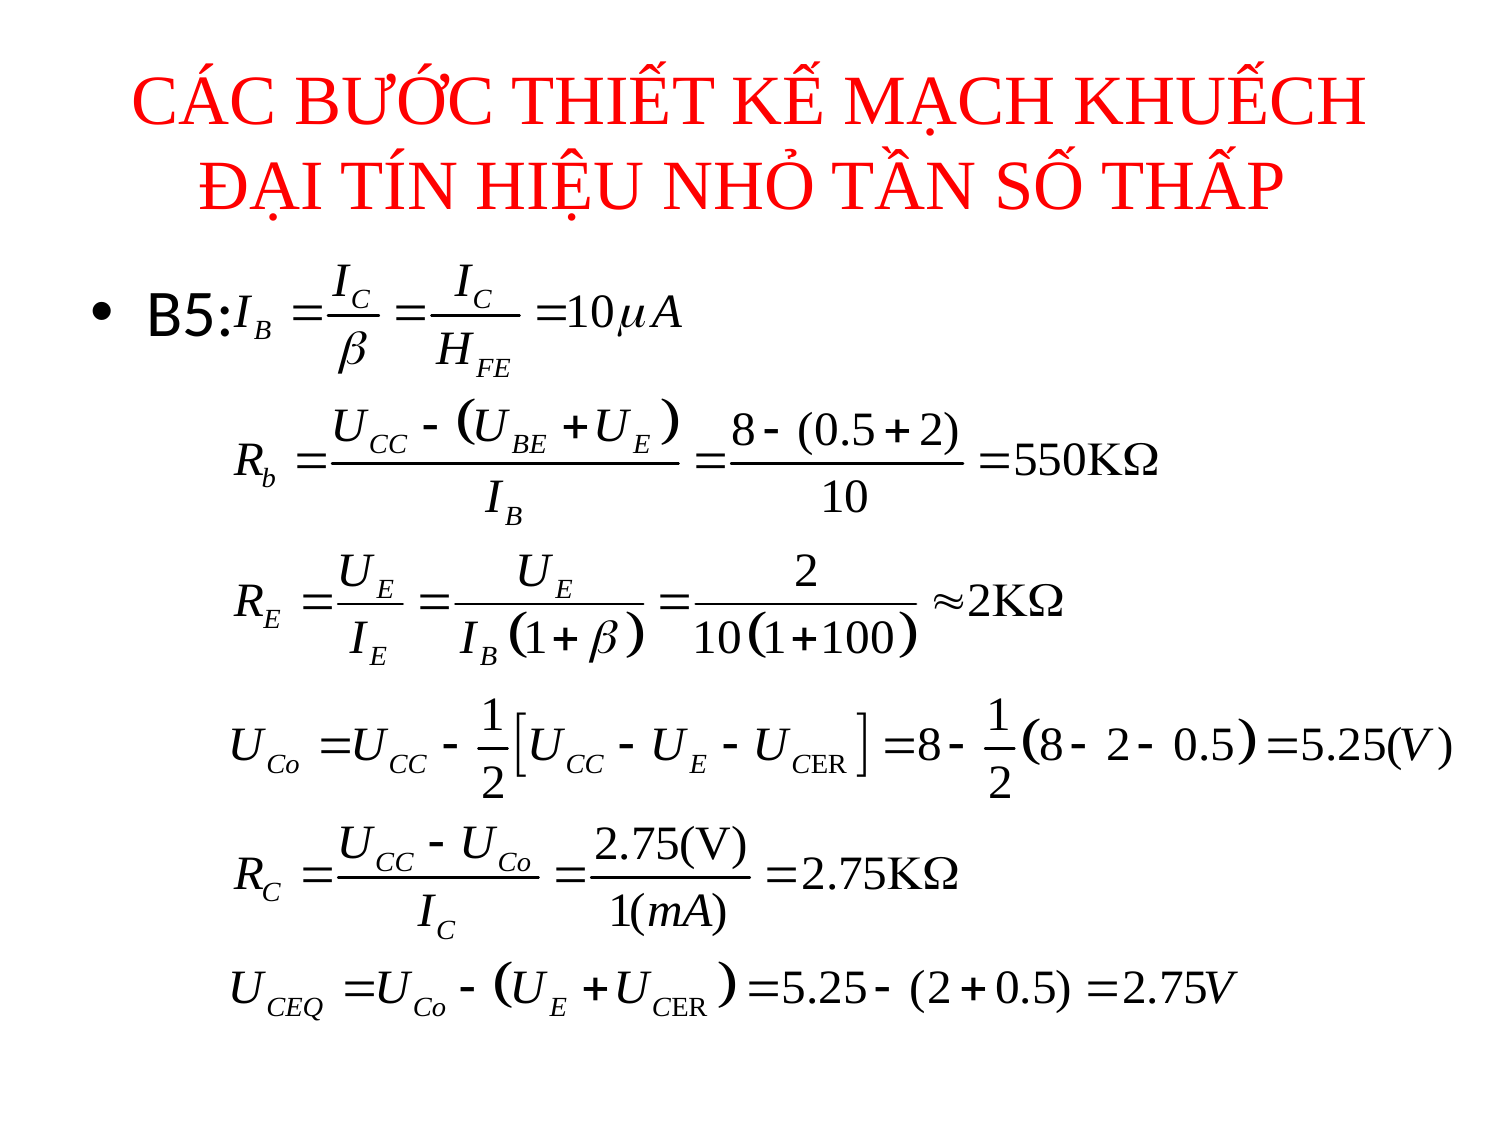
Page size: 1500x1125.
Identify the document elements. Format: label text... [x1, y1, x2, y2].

list B5: [75, 262, 219, 1005]
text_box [224, 249, 1463, 1033]
title CÁC BƯỚC THIẾT KẾ MẠCH KHUẾCH ĐẠI TÍN HIỆU NHỎ TẦN SỐ THẤP [75, 45, 1425, 233]
